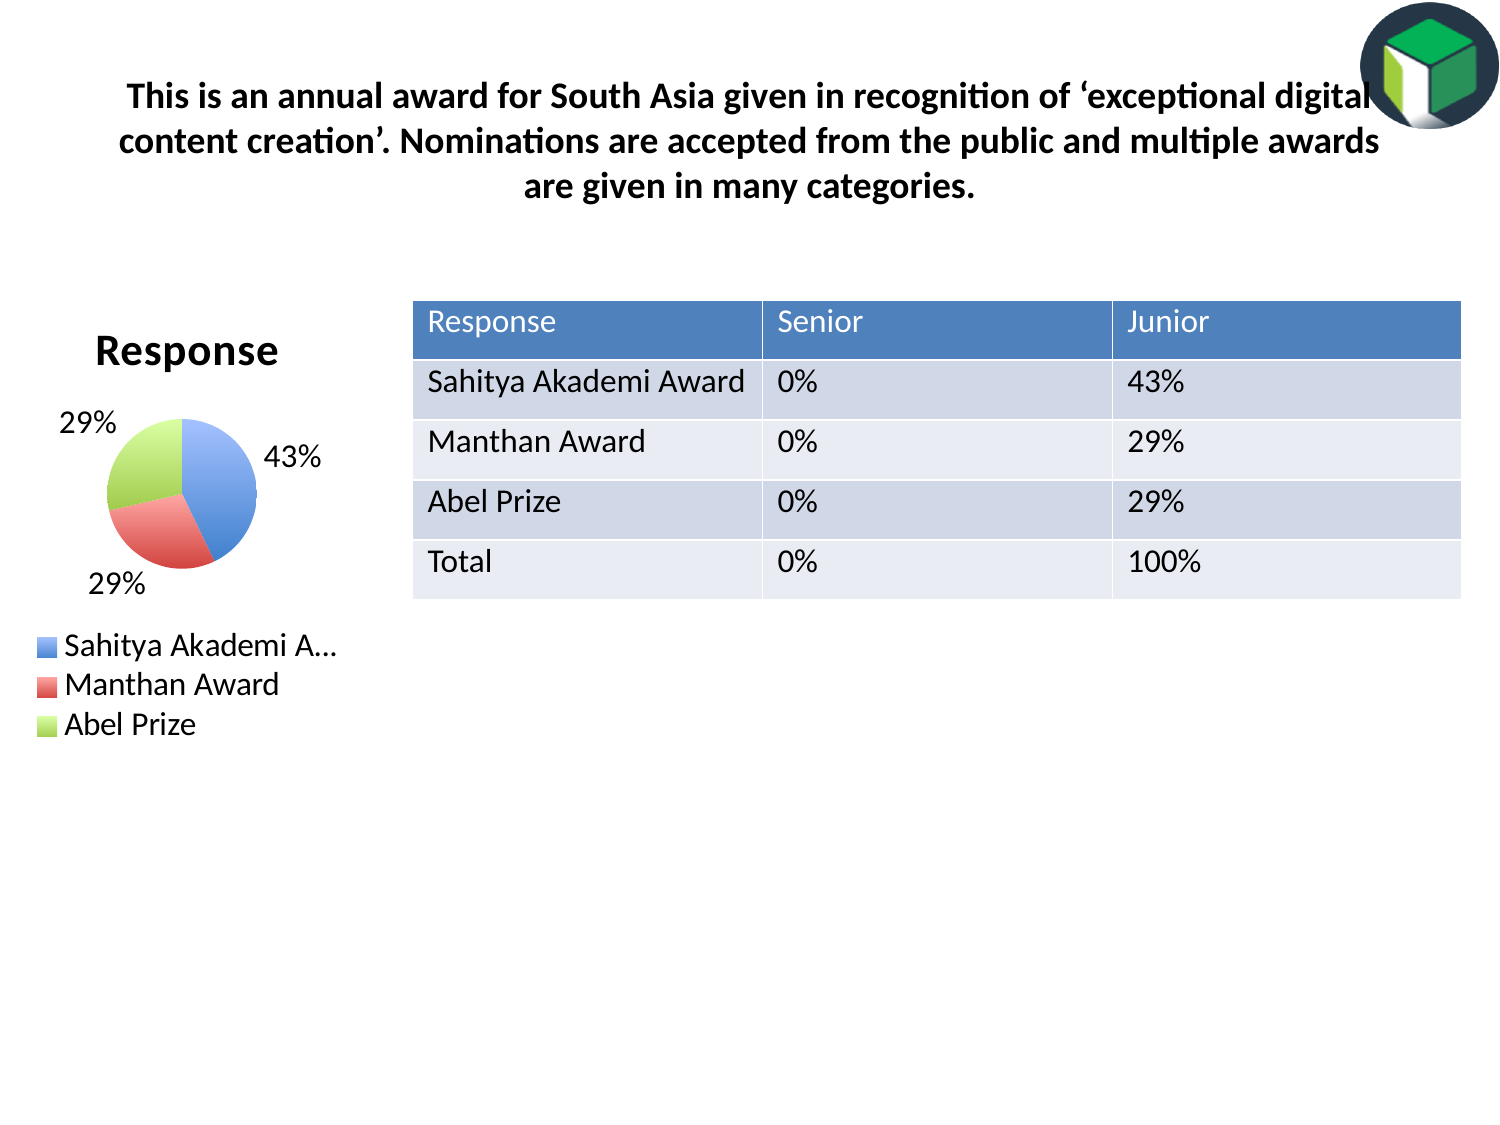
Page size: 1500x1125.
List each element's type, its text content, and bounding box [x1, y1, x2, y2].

chart [0, 299, 413, 751]
table_cell Total [416, 541, 762, 599]
table_cell 0% [763, 541, 1112, 599]
table_cell 0% [763, 481, 1112, 539]
table_header Junior [1113, 301, 1461, 359]
table_cell Abel Prize [416, 481, 762, 539]
table_cell 29% [1113, 481, 1461, 539]
picture [1360, 2, 1499, 130]
table_cell Manthan Award [416, 421, 762, 479]
table_cell Sahitya Akademi Award [416, 361, 762, 419]
table_cell 100% [1113, 541, 1461, 599]
title This is an annual award for South Asia given in recognition of ‘exceptional digital content creation’. Nominations are accepted from the public and multiple awards are given in many categories. [75, 45, 1425, 233]
table_cell 0% [763, 421, 1112, 479]
table_cell 0% [763, 361, 1112, 419]
table_header Response [414, 301, 762, 359]
table_header Senior [763, 301, 1112, 359]
table_cell 43% [1113, 361, 1461, 419]
table_cell 29% [1113, 421, 1461, 479]
